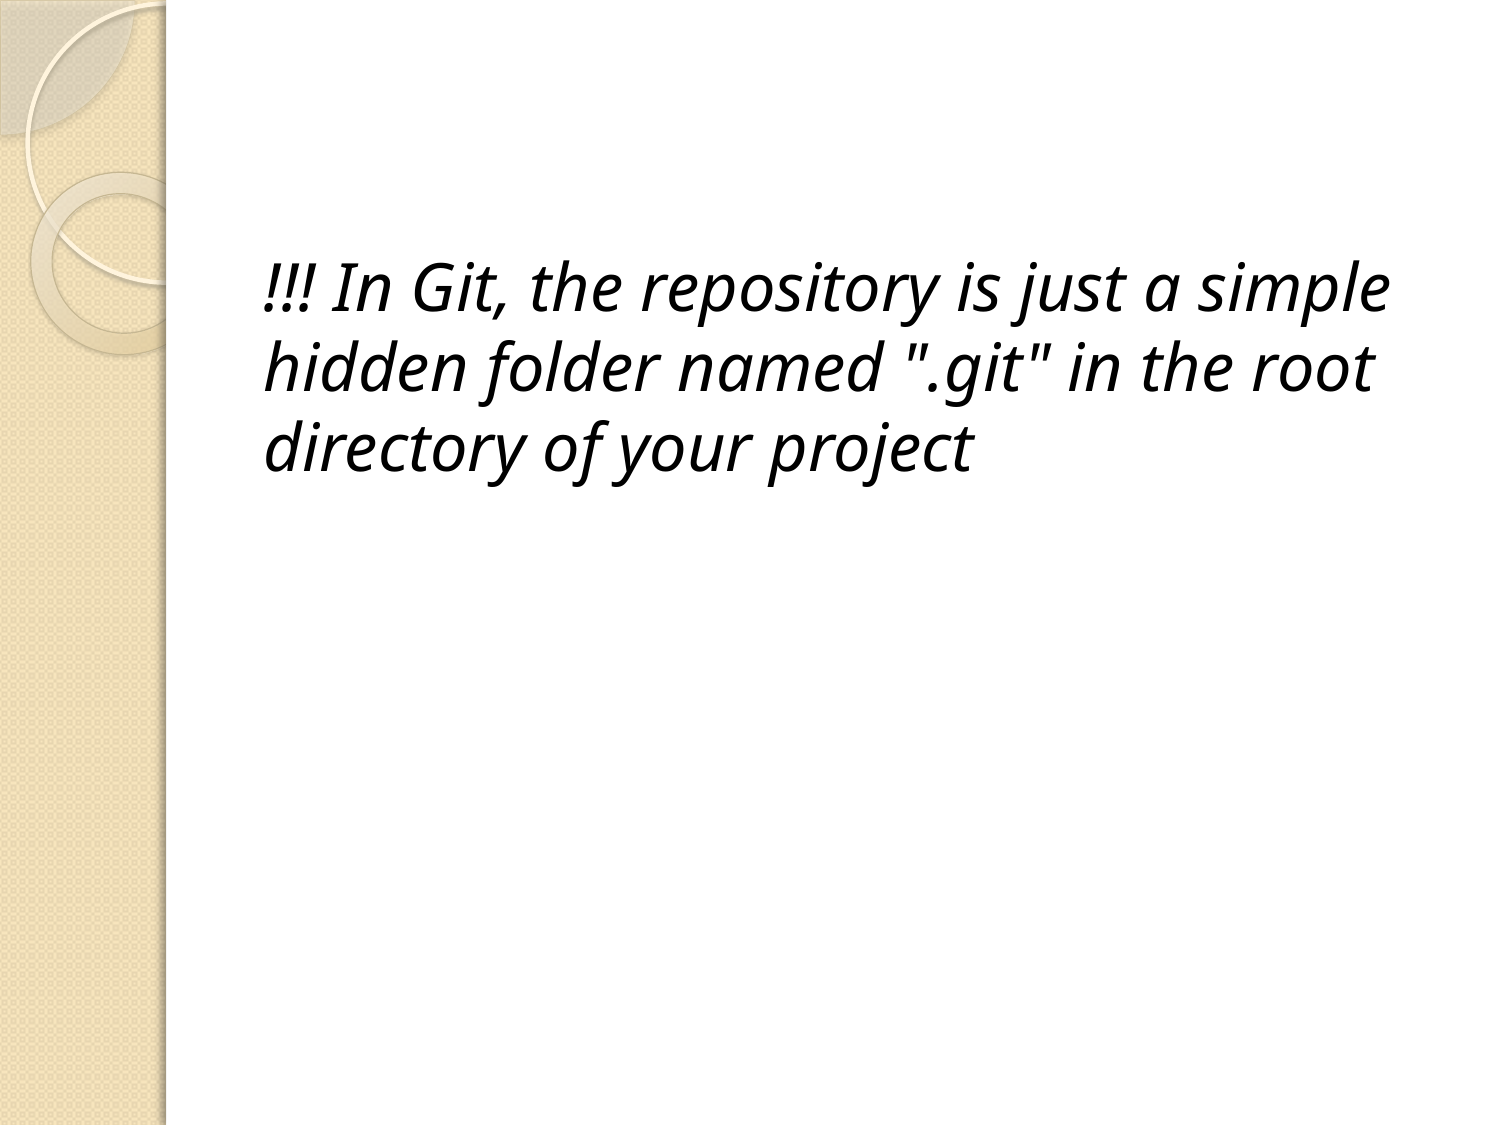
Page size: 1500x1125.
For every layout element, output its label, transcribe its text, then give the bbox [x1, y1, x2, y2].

list !!! In Git, the repository is just a simple hidden folder named ".git" in the root directory of your project [235, 237, 1466, 1025]
